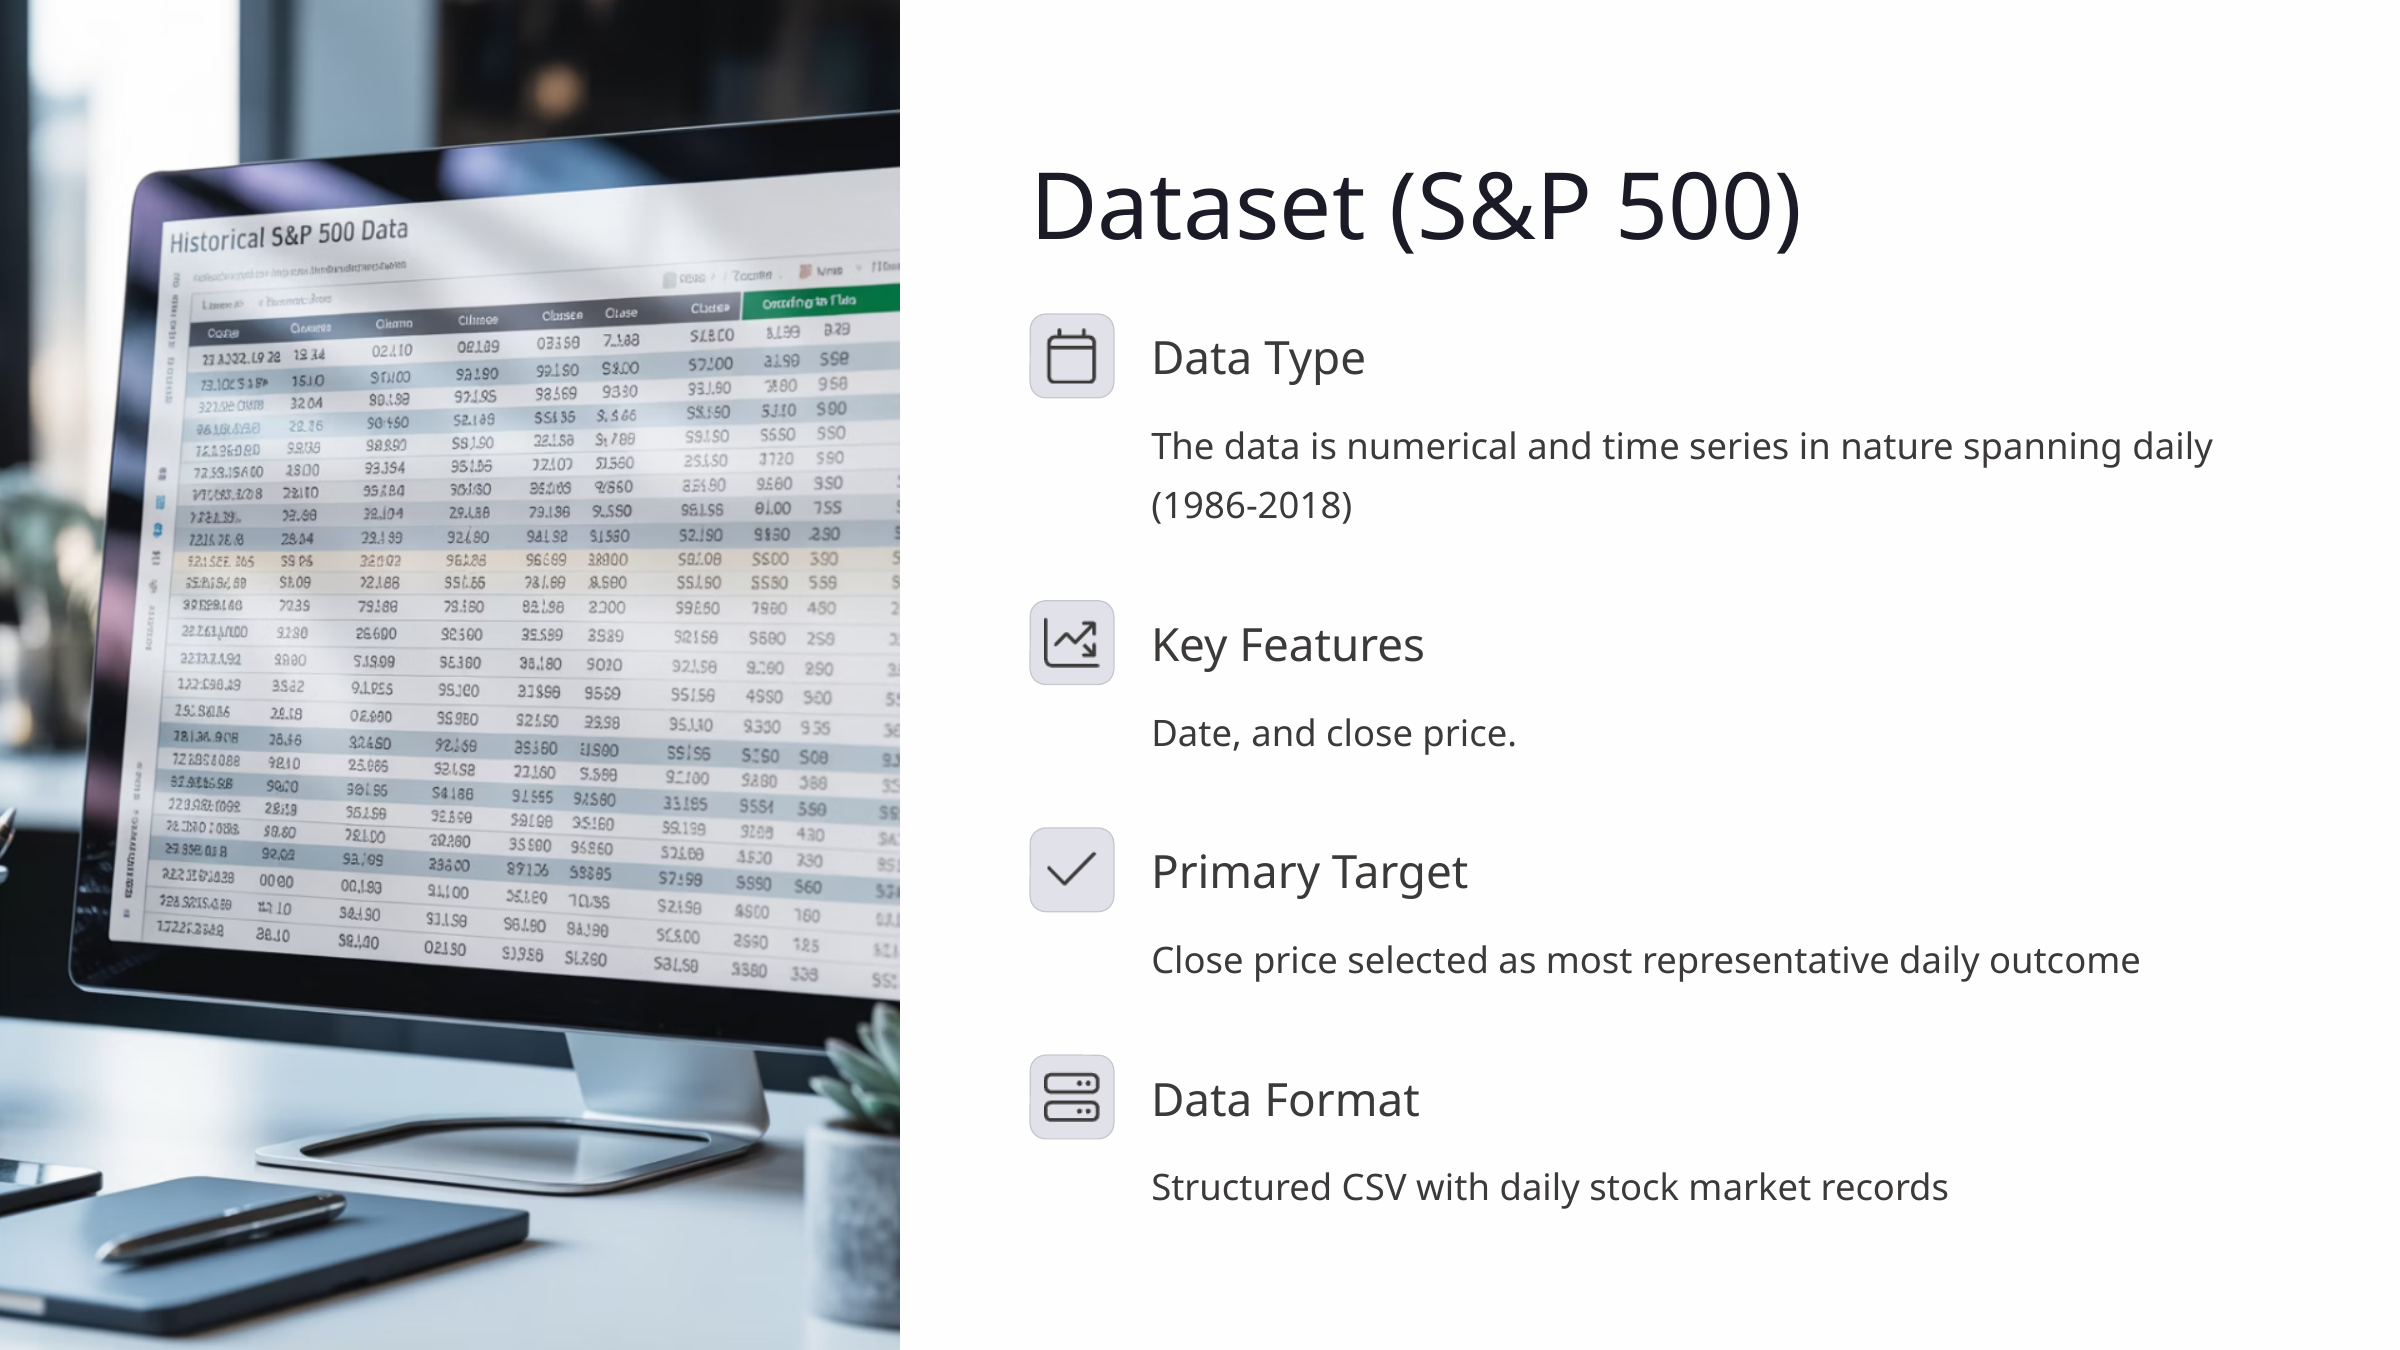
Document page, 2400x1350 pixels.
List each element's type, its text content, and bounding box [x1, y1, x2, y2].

picture [1044, 607, 1100, 678]
text_box Key Features [1151, 613, 1617, 672]
text_box Structured CSV with daily stock market records [1151, 1148, 2270, 1208]
text_box [1030, 1055, 1114, 1139]
picture [1044, 1062, 1100, 1132]
text_box Date, and close price. [1151, 694, 2270, 754]
text_box [1030, 827, 1114, 912]
text_box [1030, 313, 1114, 398]
text_box Close price selected as most representative daily outcome [1151, 921, 2270, 981]
text_box The data is numerical and time series in nature spanning daily (1986-2018) [1151, 407, 2270, 527]
text_box Primary Target [1151, 840, 1617, 899]
picture [1044, 321, 1100, 391]
text_box Dataset (S&P 500) [1030, 142, 1961, 259]
picture [1044, 834, 1100, 905]
picture [0, 0, 900, 1350]
text_box Data Type [1151, 326, 1617, 385]
text_box [1030, 600, 1114, 685]
text_box Data Format [1151, 1067, 1617, 1126]
